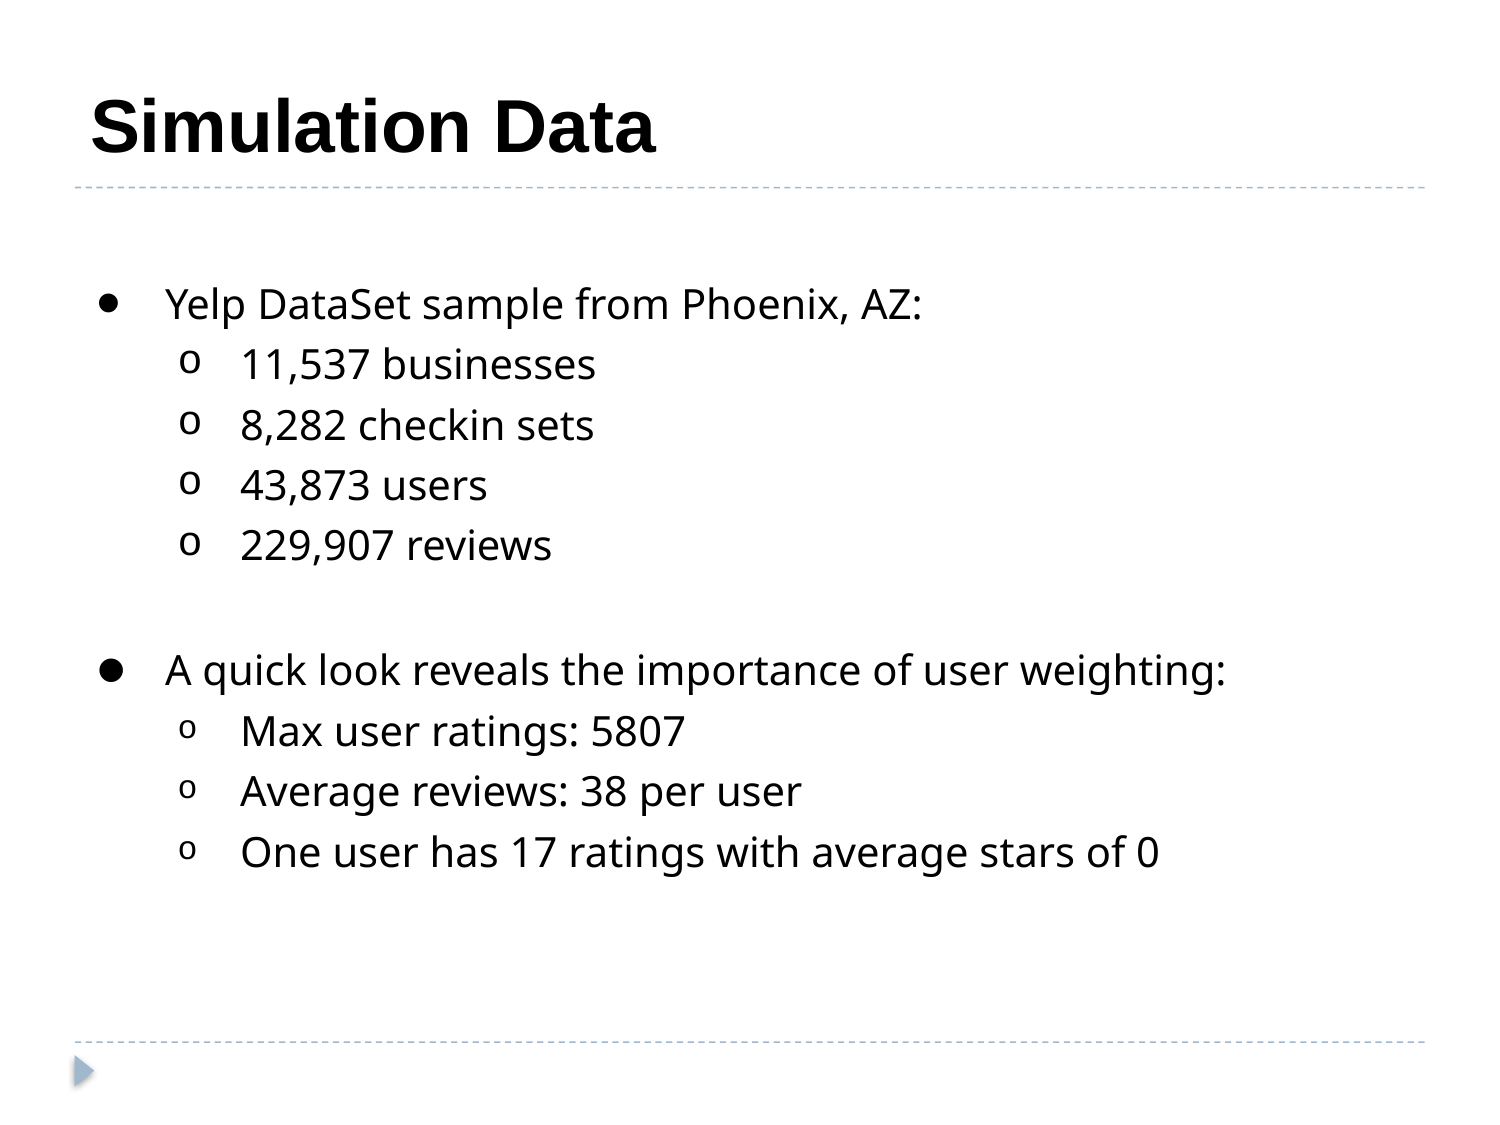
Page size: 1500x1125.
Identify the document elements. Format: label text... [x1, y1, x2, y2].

title Simulation Data [75, 75, 1425, 183]
list Yelp DataSet sample from Phoenix, AZ: 11,537 businesses 8,282 checkin sets 43,873 users 229,907 reviews A quick look reveals the importance of user weighting: Max user ratings: 5807 Average reviews: 38 per user One user has 17 ratings with average stars of 0 [75, 262, 1425, 1078]
